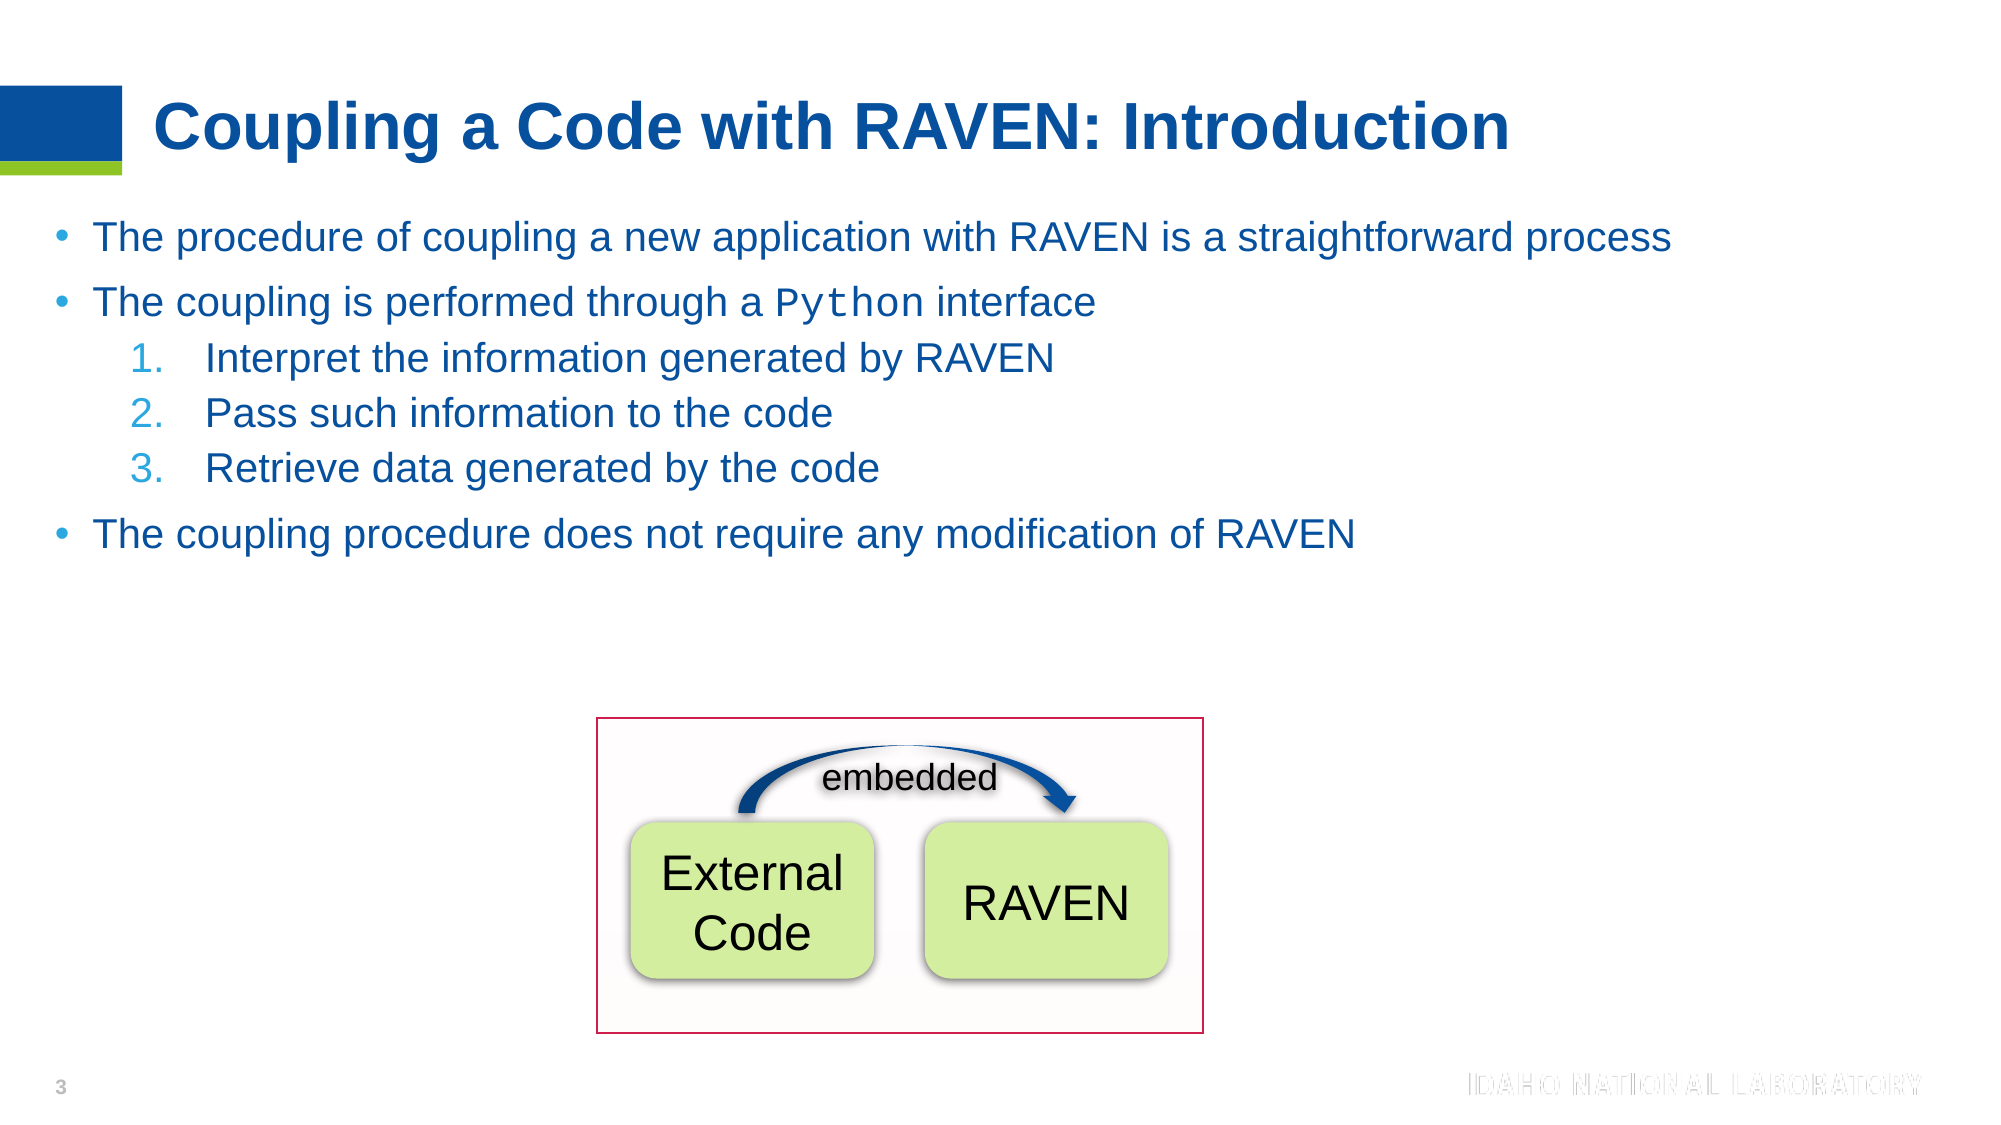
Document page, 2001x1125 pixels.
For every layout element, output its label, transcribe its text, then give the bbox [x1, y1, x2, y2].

slide_number 3 [25, 1065, 97, 1125]
list The procedure of coupling a new application with RAVEN is a straightforward process The coupling is performed through a Python interface Interpret the information generated by RAVEN Pass such information to the code Retrieve data generated by the code The coupling procedure does not require any modification of RAVEN [54, 215, 1969, 632]
text_box External Code [630, 822, 874, 979]
title Coupling a Code with RAVEN: Introduction [153, 91, 1863, 174]
text_box RAVEN [924, 822, 1169, 979]
text_box embedded [738, 745, 1077, 813]
text_box [597, 717, 1204, 1034]
